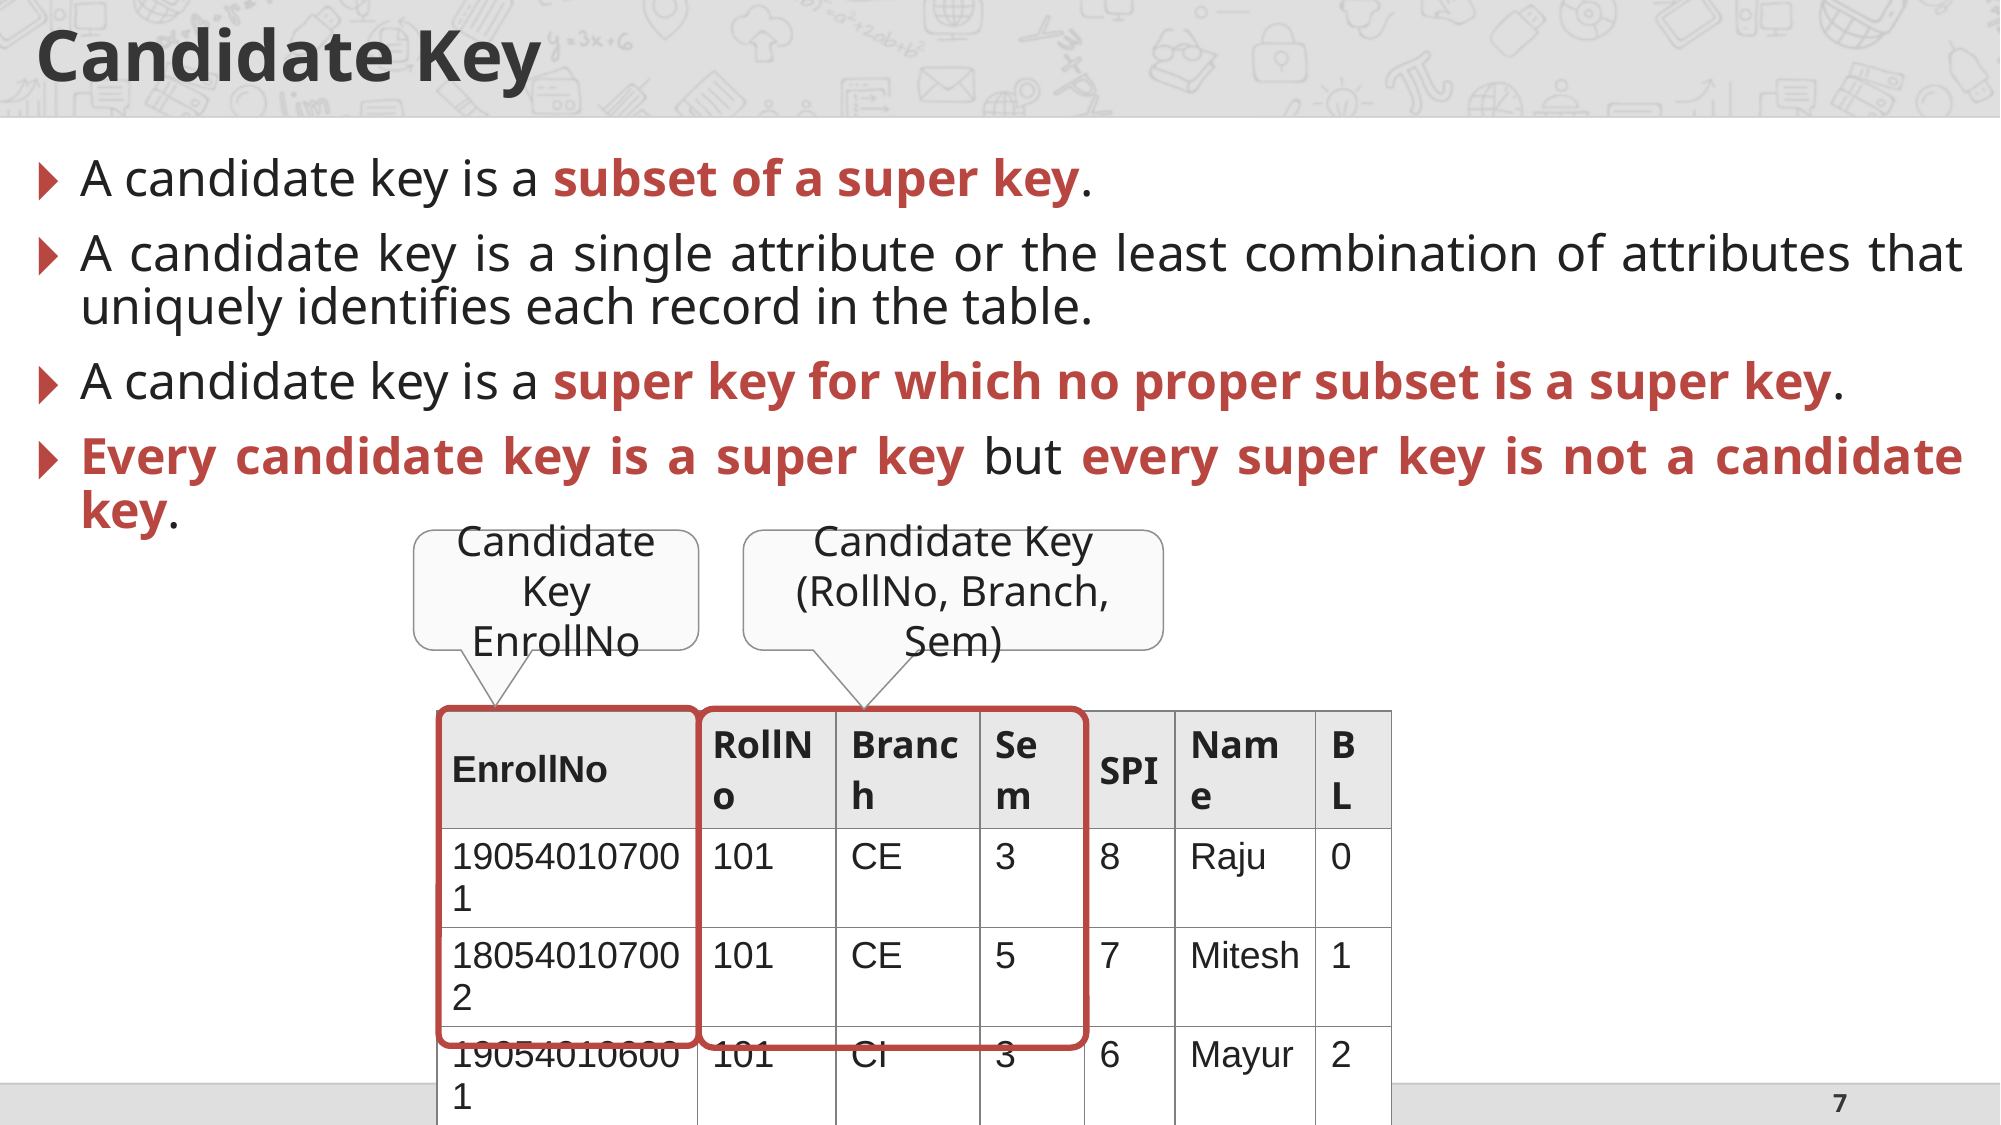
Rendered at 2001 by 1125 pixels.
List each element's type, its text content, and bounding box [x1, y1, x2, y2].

table_header BL [1316, 712, 1391, 828]
table_cell 8 [1087, 829, 1174, 927]
table_cell 1 [1316, 928, 1391, 1026]
text_box Candidate Key (RollNo, Branch, Sem) [743, 530, 1164, 710]
title Candidate Key [0, 0, 2000, 117]
table_cell 2 [1316, 1027, 1391, 1125]
table_cell 0 [1316, 829, 1391, 927]
list A candidate key is a subset of a super key. A candidate key is a single attribute or the least combination of attributes that uniquely identifies each record in the table. A candidate key is a super key for which no proper subset is a super key. Every candidate key is a super key but every super key is not a candidate key. [21, 145, 1980, 1062]
table_cell 101 [698, 1038, 835, 1125]
table_cell 6 [1085, 1027, 1174, 1125]
table_cell 3 [981, 1042, 1084, 1125]
text_box Candidate Key EnrollNo [413, 530, 699, 707]
text_box [698, 708, 1087, 1048]
table_cell 7 [1087, 928, 1174, 1026]
text_box [438, 707, 699, 1046]
table_cell Mayur [1176, 1027, 1315, 1125]
table_header SPI [1085, 712, 1174, 828]
table_cell CI [837, 1048, 979, 1125]
table_cell Raju [1176, 829, 1315, 927]
table_cell Mitesh [1176, 928, 1315, 1026]
table_header Name [1176, 712, 1315, 828]
table_cell 190540106001 [438, 1038, 697, 1125]
